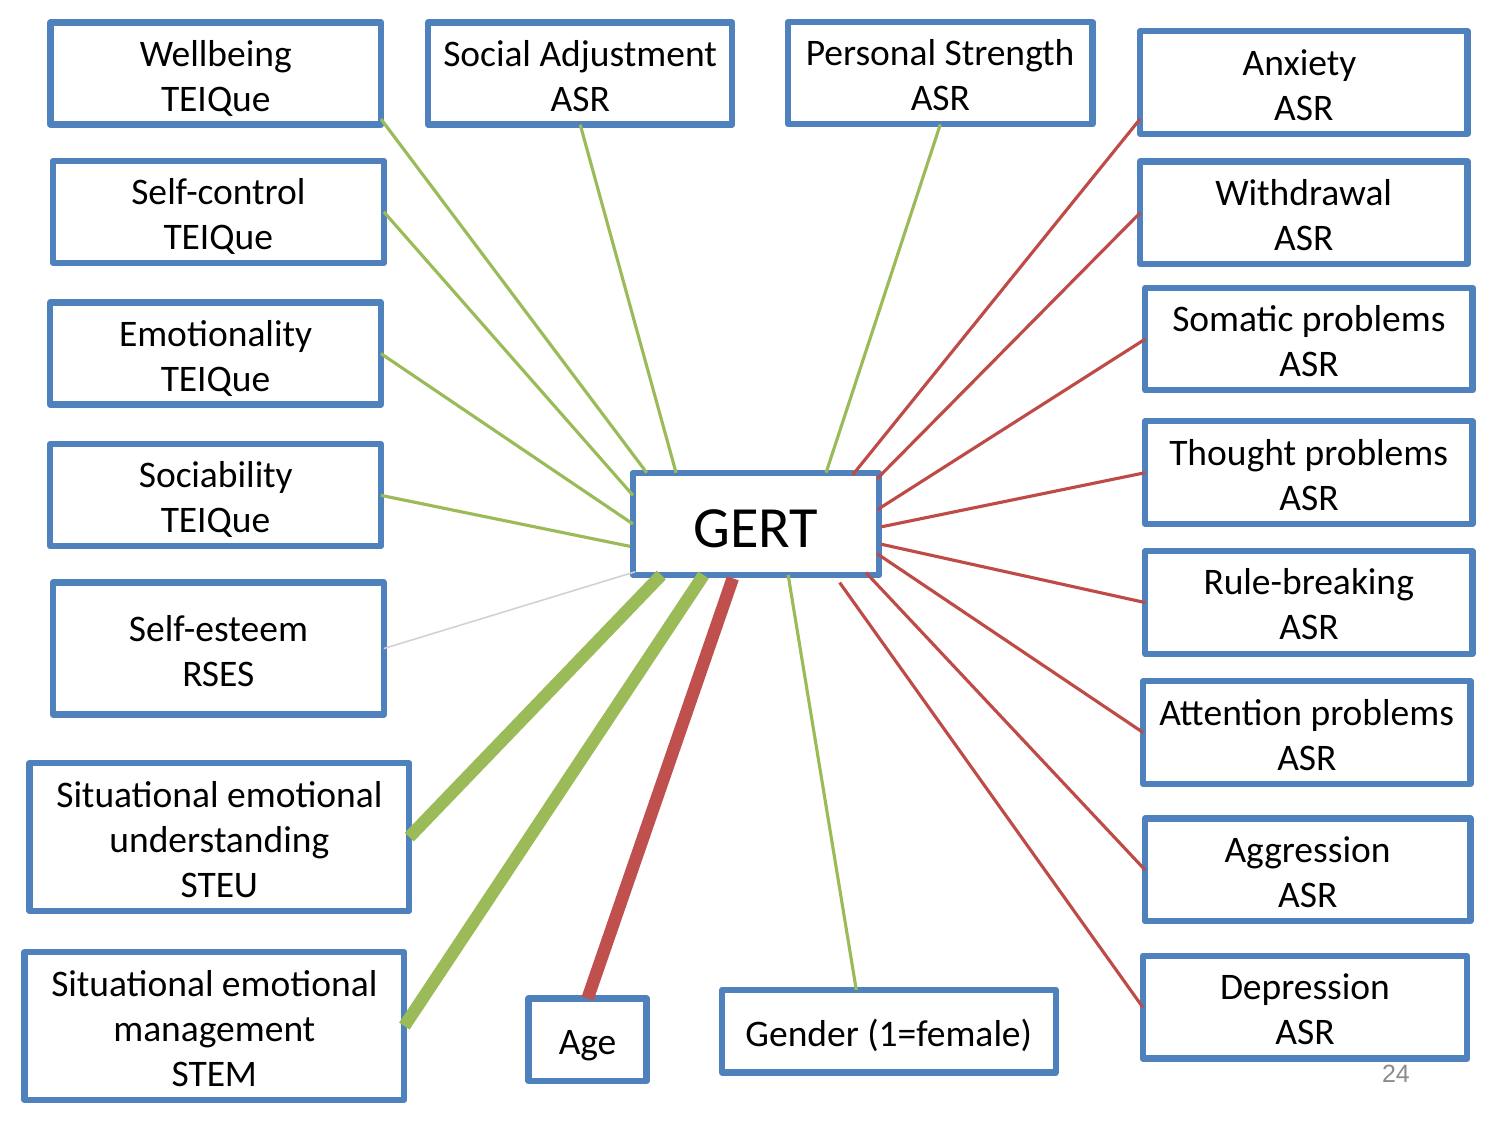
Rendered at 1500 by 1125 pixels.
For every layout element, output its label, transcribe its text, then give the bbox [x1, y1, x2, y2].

text_box Personal Strength ASR [786, 20, 1095, 126]
text_box Self-esteem RSES [51, 580, 386, 717]
text_box Somatic problems ASR [1147, 286, 1475, 392]
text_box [825, 124, 941, 473]
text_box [404, 574, 704, 1027]
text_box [876, 553, 1144, 571]
text_box Age [526, 1035, 649, 1083]
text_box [380, 495, 631, 547]
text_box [880, 543, 1146, 554]
text_box GERT [631, 471, 881, 577]
text_box Emotionality TEIQue [48, 301, 375, 407]
text_box Situational emotional understanding STEU [27, 761, 399, 913]
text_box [580, 124, 677, 473]
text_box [707, 578, 734, 999]
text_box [839, 582, 1144, 1008]
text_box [380, 353, 634, 498]
text_box Attention problems ASR [1151, 679, 1473, 786]
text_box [865, 572, 1146, 582]
text_box Situational emotional management STEM [22, 950, 406, 1102]
text_box Wellbeing TEIQue [48, 21, 383, 127]
text_box Sociability TEIQue [48, 442, 375, 548]
text_box Gender (1=female) [720, 988, 1058, 1075]
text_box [409, 574, 662, 838]
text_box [852, 118, 1141, 212]
text_box Withdrawal ASR [1146, 159, 1469, 266]
text_box Anxiety ASR [1138, 29, 1469, 136]
text_box Social Adjustment ASR [426, 21, 734, 127]
text_box Aggression ASR [1149, 816, 1473, 923]
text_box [880, 472, 1146, 528]
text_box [383, 211, 574, 351]
text_box Rule-breaking ASR [1149, 549, 1475, 656]
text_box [383, 571, 636, 649]
text_box Self-control TEIQue [51, 159, 375, 265]
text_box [380, 118, 647, 213]
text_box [946, 212, 1141, 471]
slide_number 24 [1074, 1042, 1425, 1103]
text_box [787, 574, 857, 991]
text_box Thought problems ASR [1149, 419, 1475, 526]
text_box Depression ASR [1141, 954, 1469, 1061]
